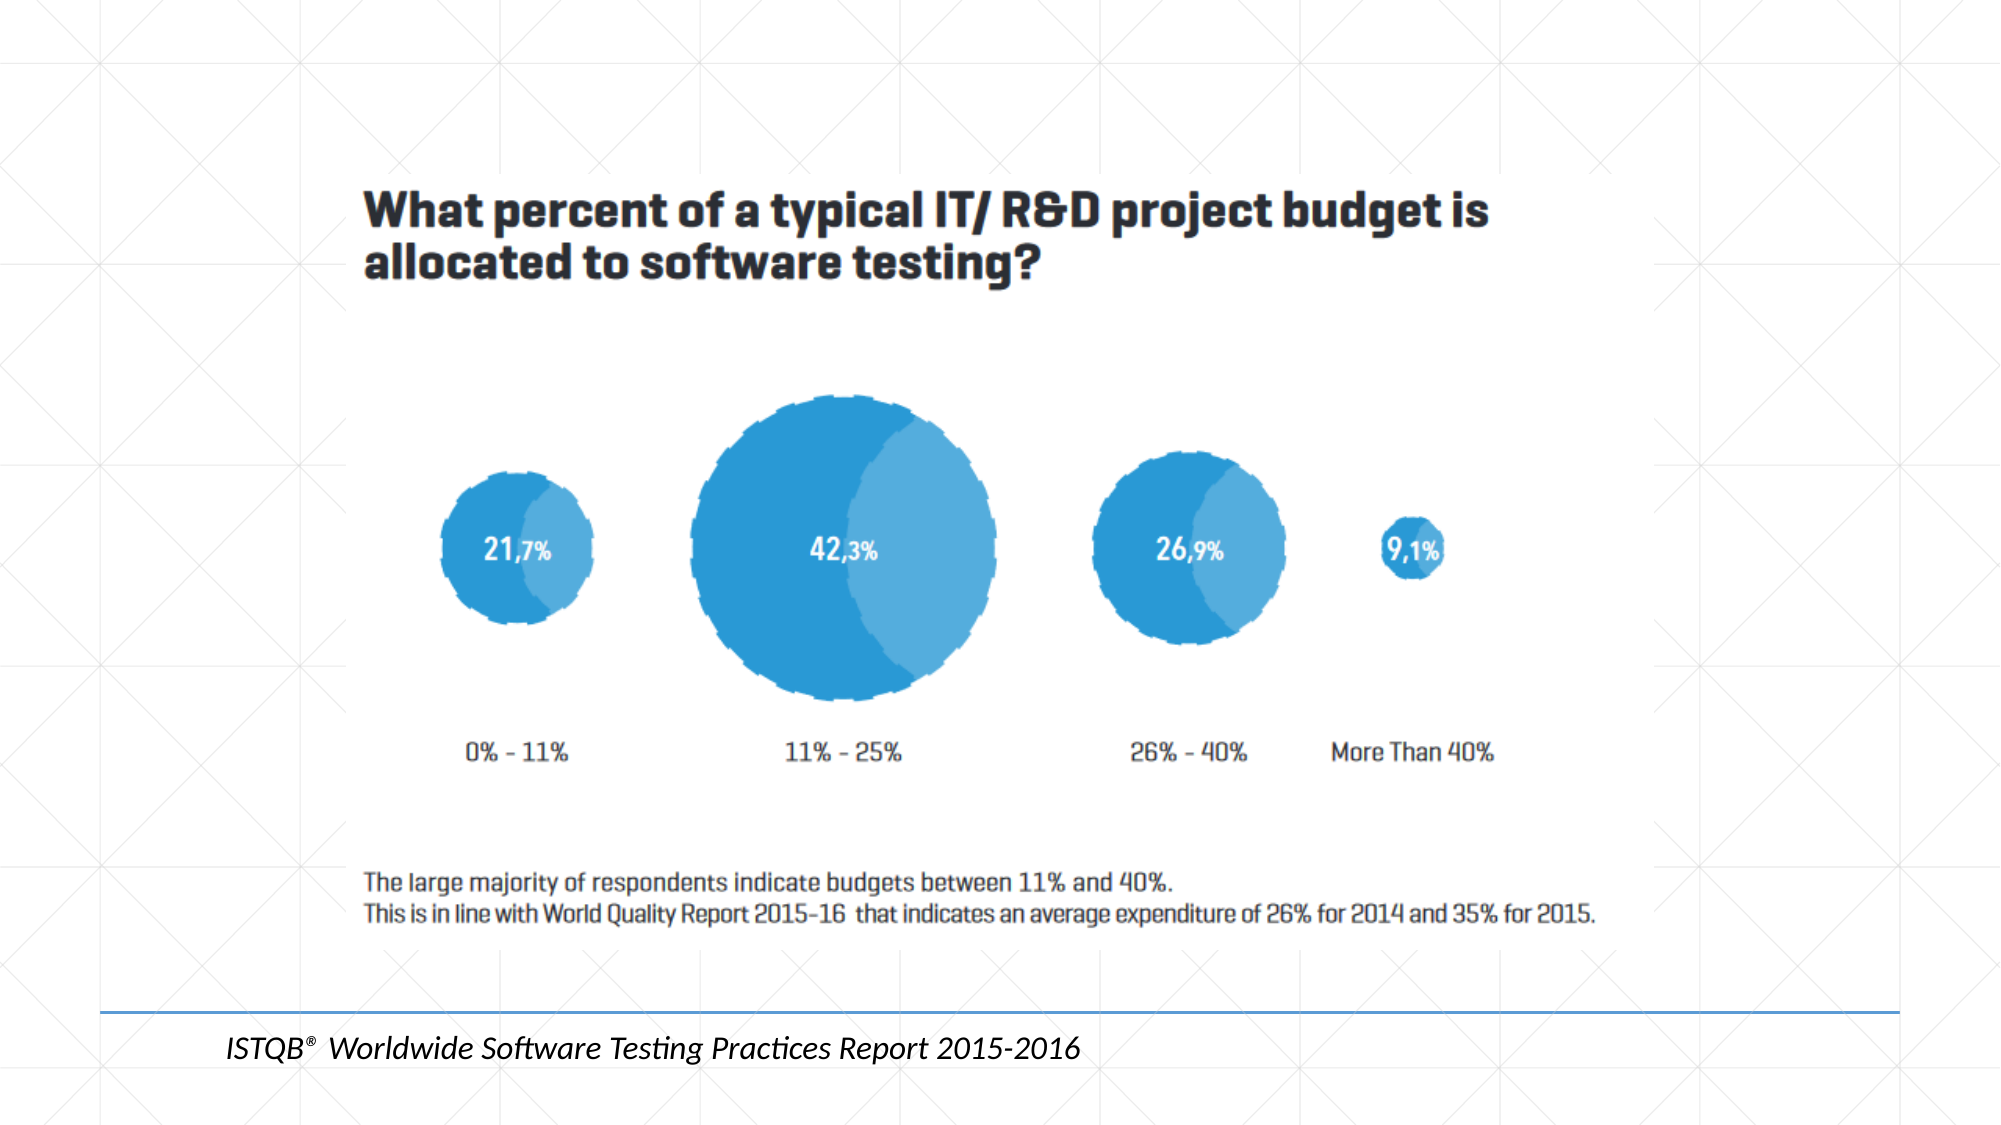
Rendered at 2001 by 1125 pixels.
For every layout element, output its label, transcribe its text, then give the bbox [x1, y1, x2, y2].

text_box ISTQB® Worldwide Software Testing Practices Report 2015-2016 [210, 1018, 1105, 1074]
picture [346, 174, 1654, 950]
